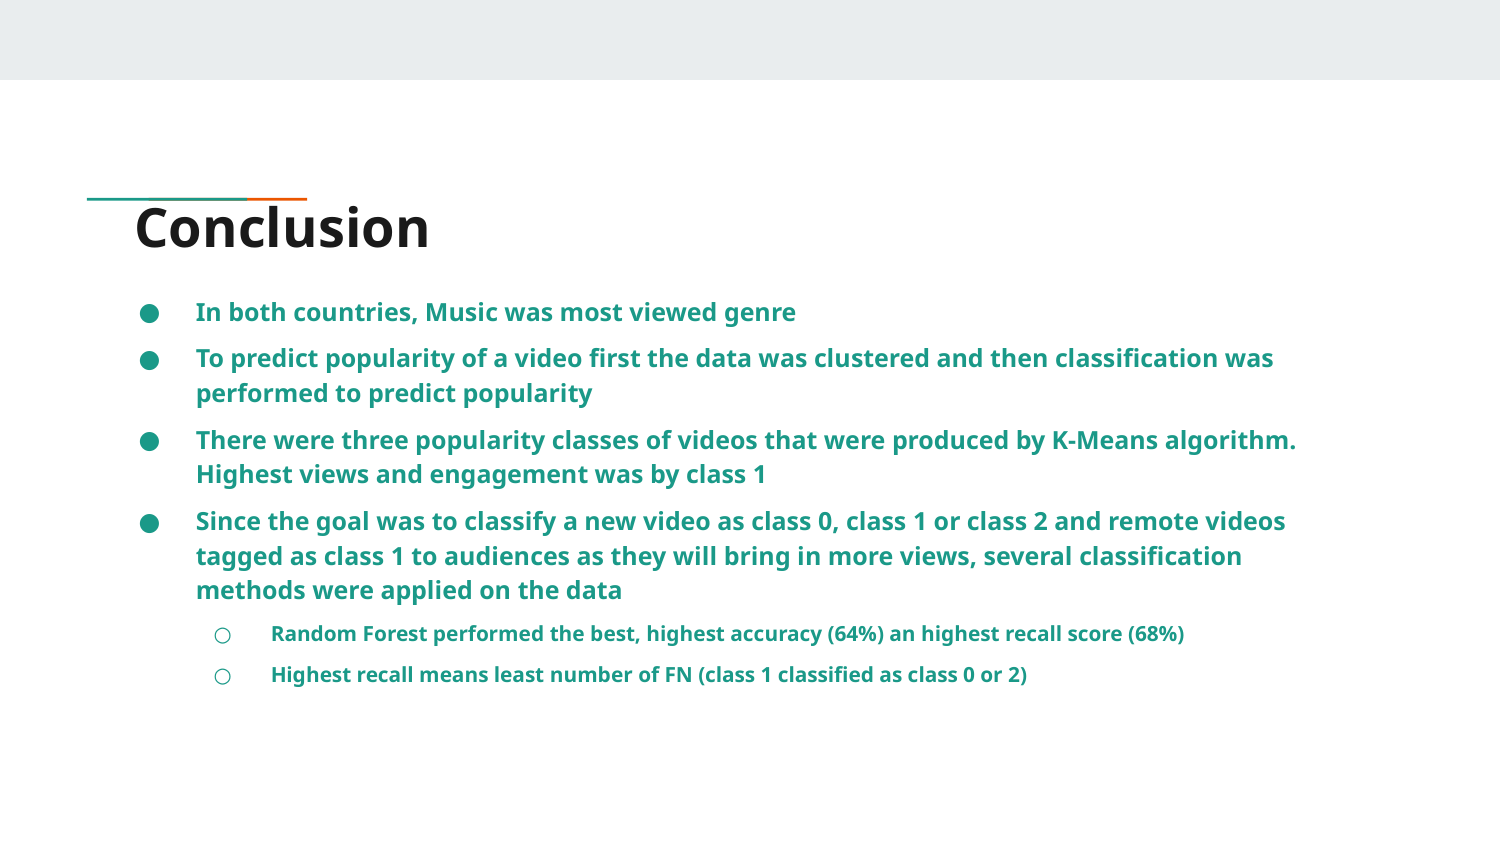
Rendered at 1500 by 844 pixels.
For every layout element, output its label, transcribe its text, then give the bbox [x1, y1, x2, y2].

list In both countries, Music was most viewed genre To predict popularity of a video first the data was clustered and then classification was performed to predict popularity There were three popularity classes of videos that were produced by K-Means algorithm. Highest views and engagement was by class 1 Since the goal was to classify a new video as class 0, class 1 or class 2 and remote videos tagged as class 1 to audiences as they will bring in more views, several classification methods were applied on the data Random Forest performed the best, highest accuracy (64%) an highest recall score (68%) Highest recall means least number of FN (class 1 classified as class 0 or 2) [105, 276, 1368, 685]
title Conclusion [119, 178, 1381, 267]
